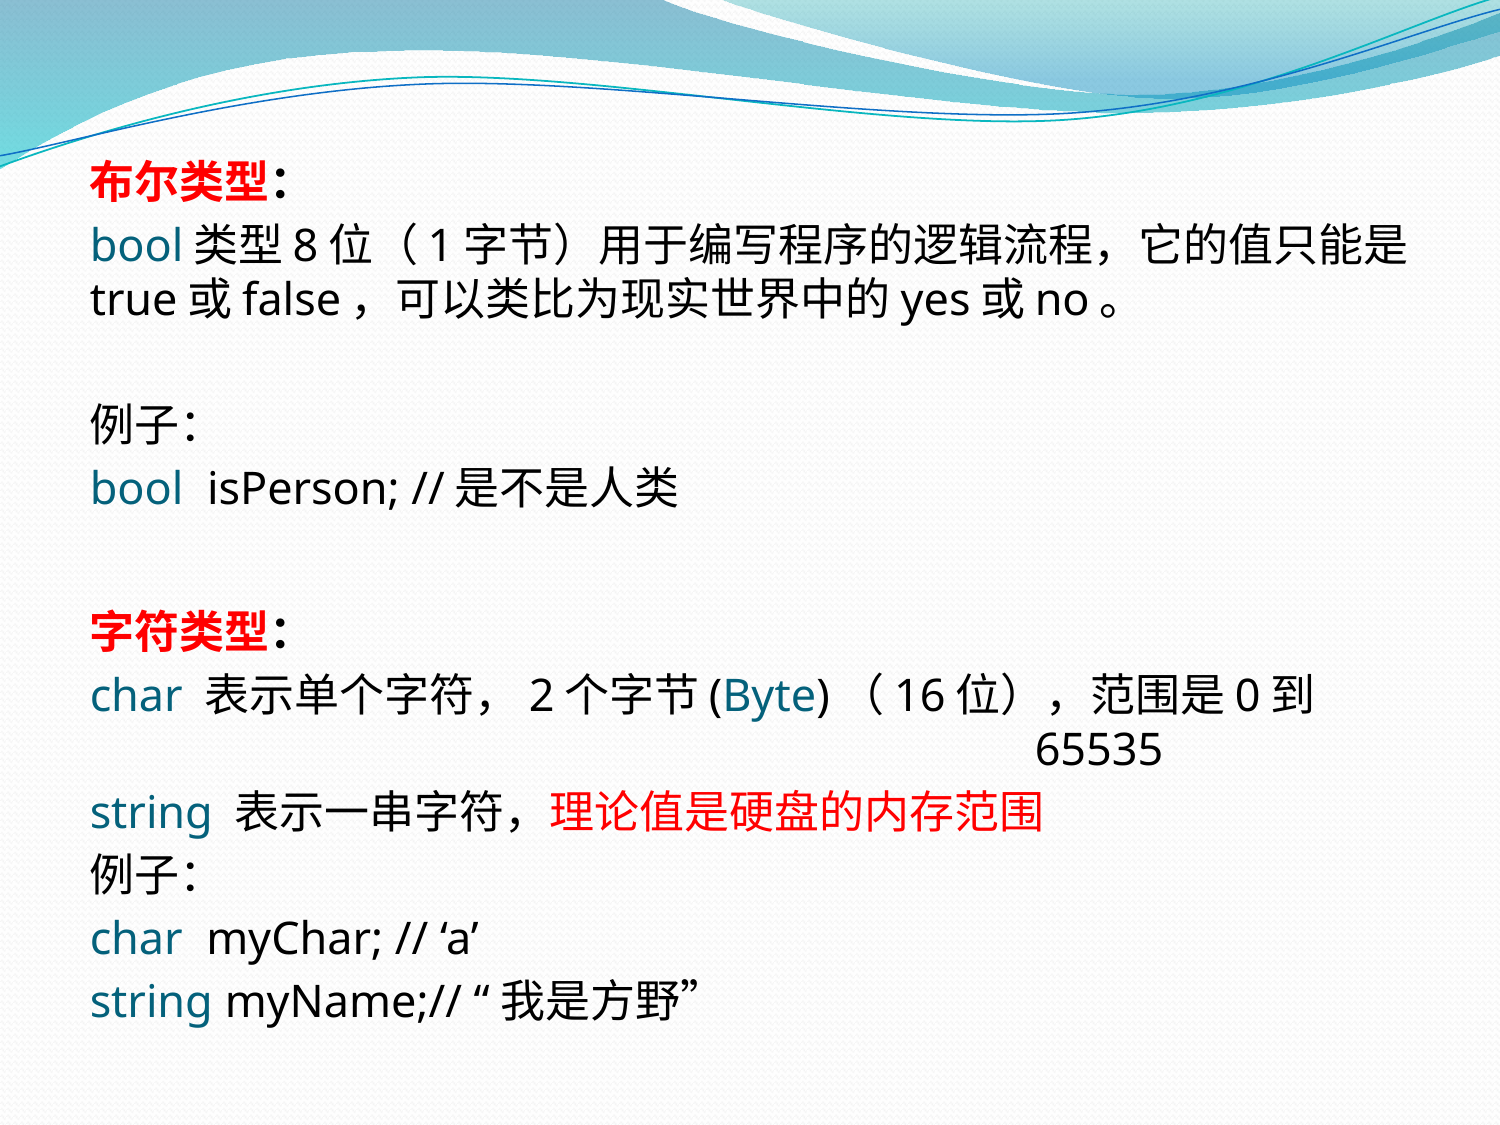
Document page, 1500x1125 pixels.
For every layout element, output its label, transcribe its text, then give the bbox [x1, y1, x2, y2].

list 布尔类型： bool类型8位（1字节）用于编写程序的逻辑流程，它的值只能是true或false，可以类比为现实世界中的yes或no。 例子： bool isPerson; //是不是人类 字符类型： char 表示单个字符，2个字节(Byte)（16位），范围是0到 65535 string 表示一串字符，理论值是硬盘的内存范围 例子： char myChar; // ‘a’ string myName;// “我是方野” [75, 146, 1425, 1038]
